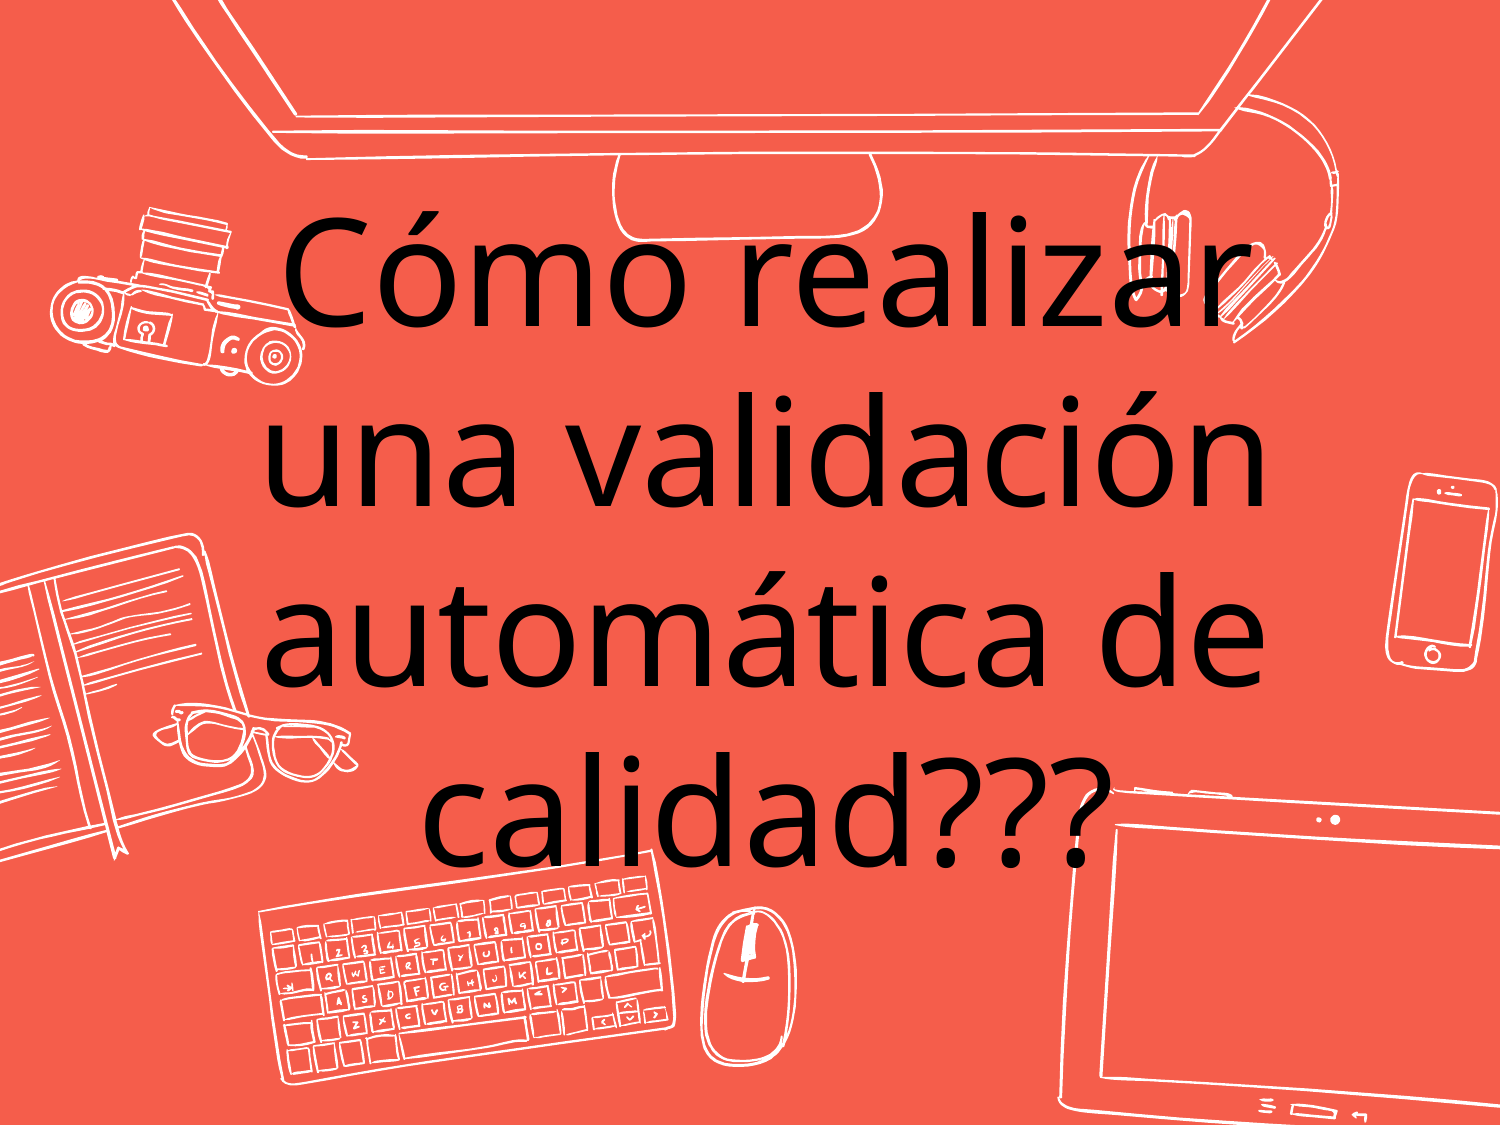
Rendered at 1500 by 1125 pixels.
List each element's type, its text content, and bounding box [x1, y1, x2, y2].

title Cómo realizar una validación automática de calidad??? [161, 312, 1371, 762]
